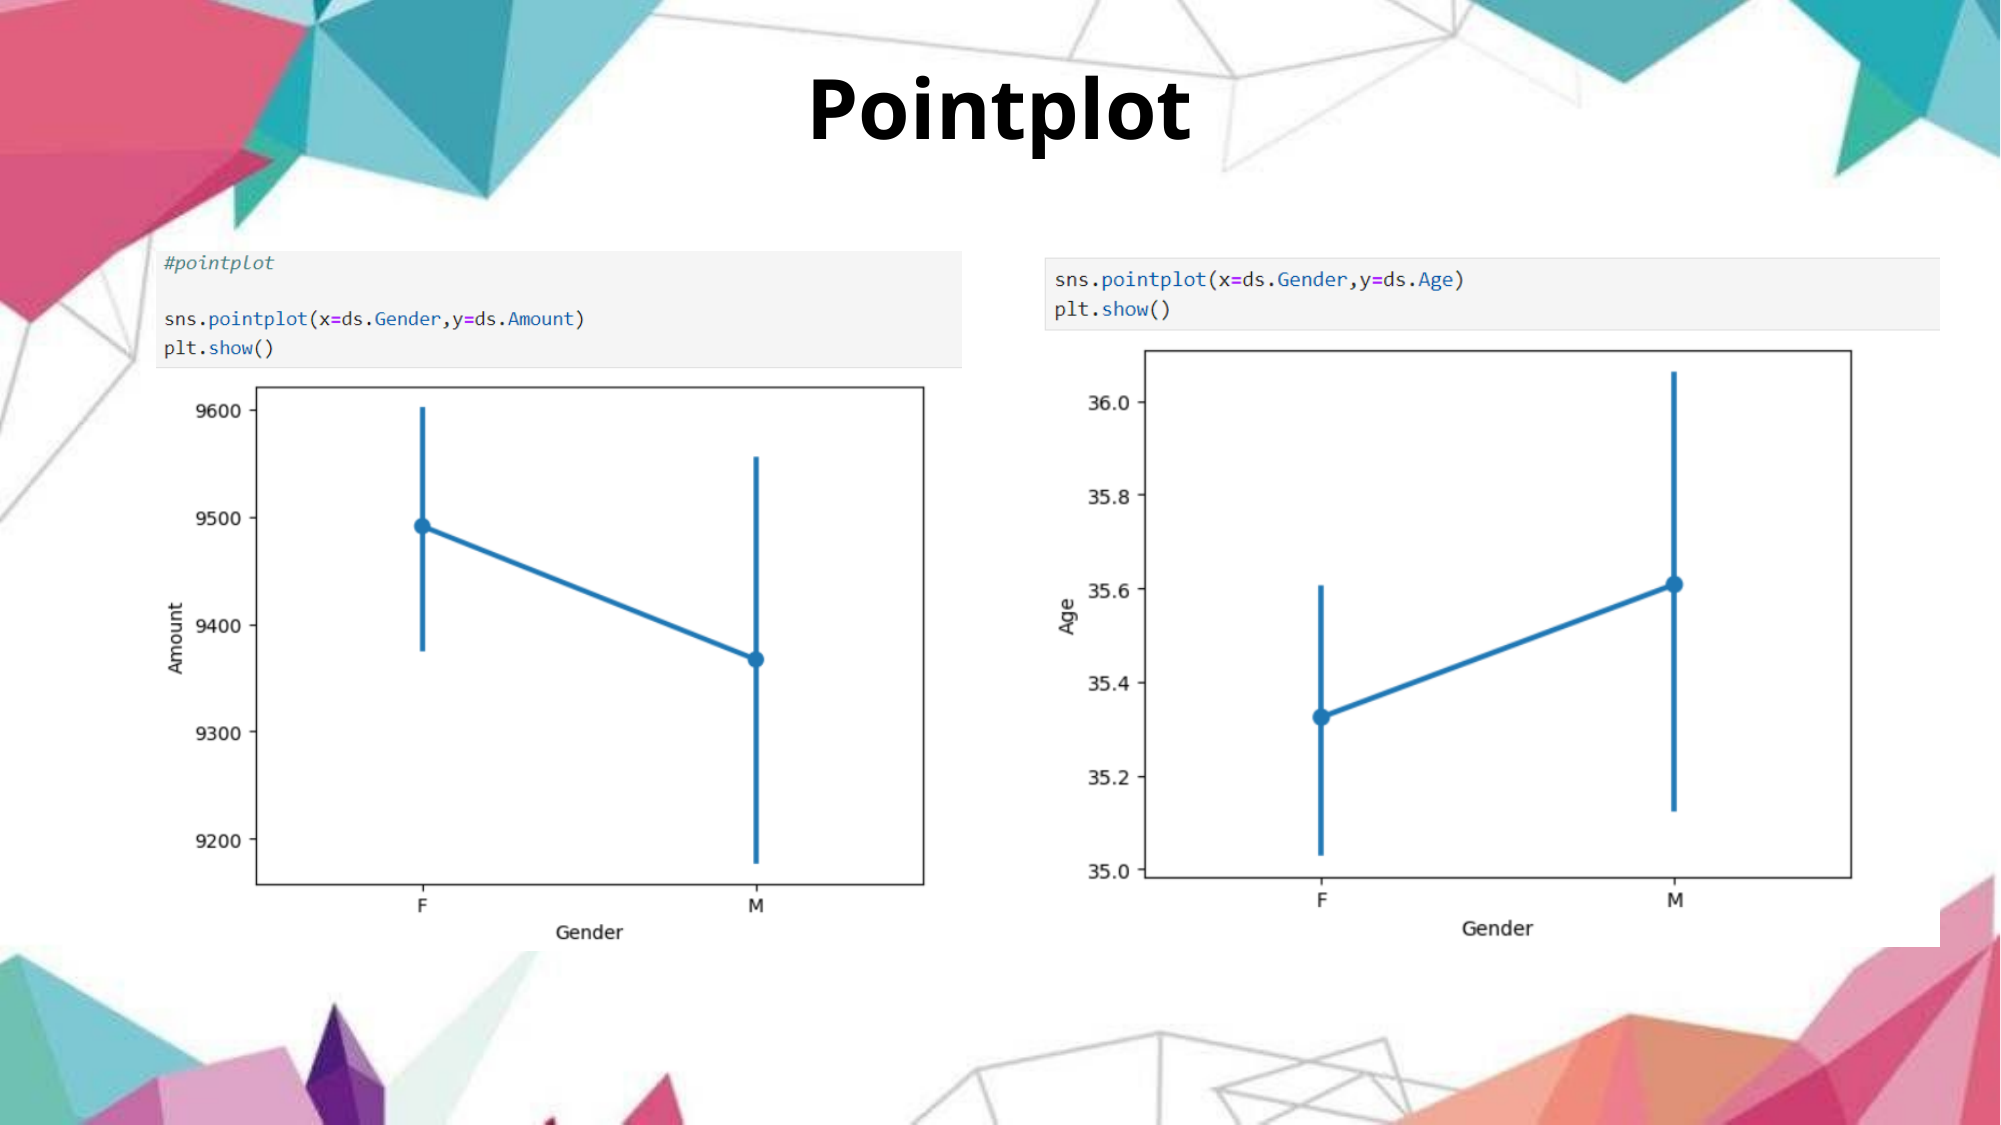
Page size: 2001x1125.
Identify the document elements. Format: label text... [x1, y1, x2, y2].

picture [0, 0, 2001, 1125]
title Pointplot [137, 59, 1863, 166]
